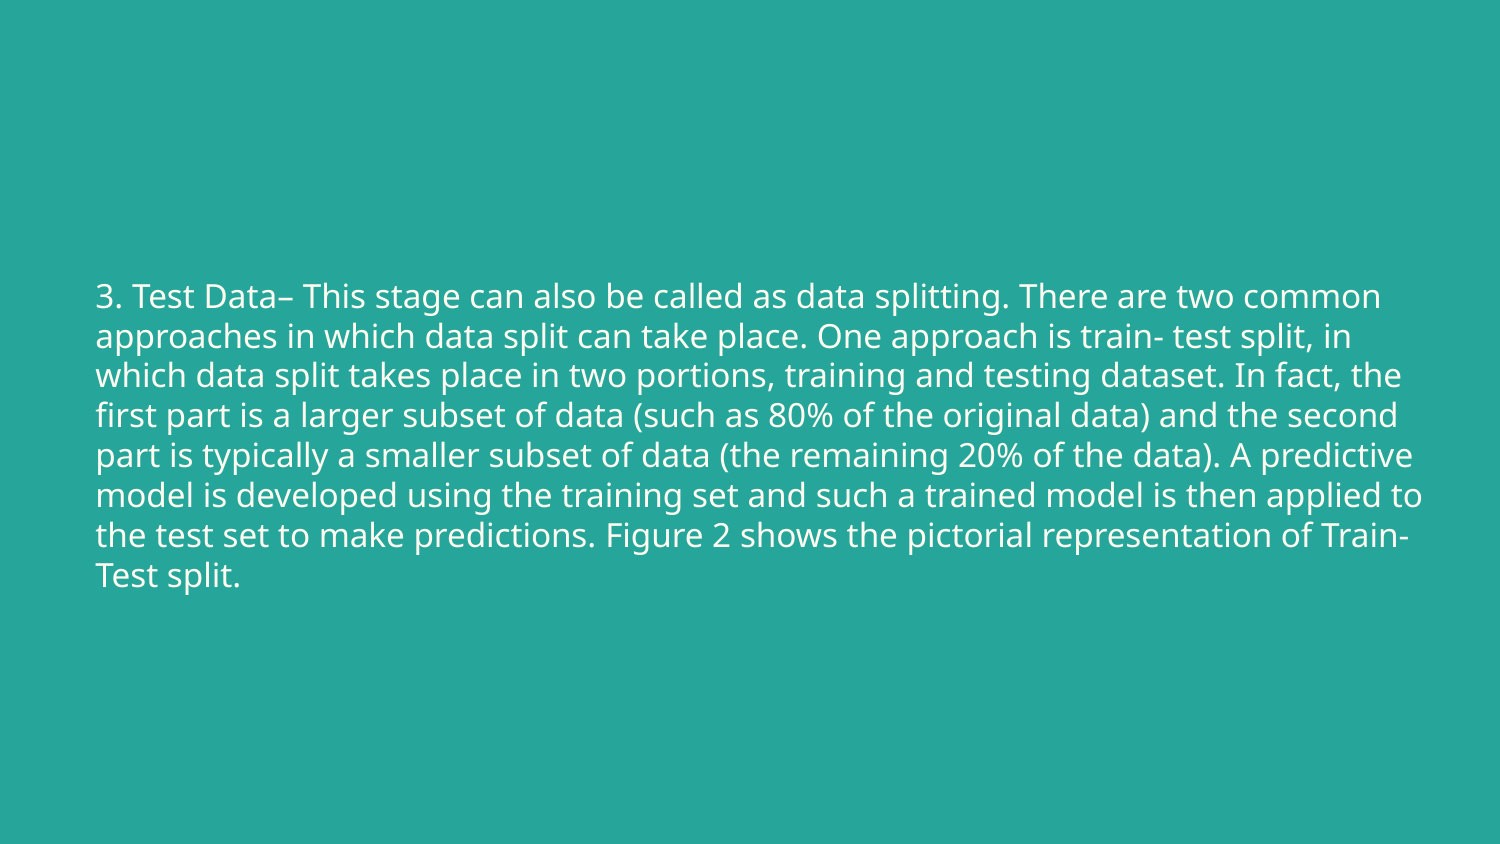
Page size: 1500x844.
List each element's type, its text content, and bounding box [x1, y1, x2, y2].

title 3. Test Data– This stage can also be called as data splitting. There are two common approaches in which data split can take place. One approach is train- test split, in which data split takes place in two portions, training and testing dataset. In fact, the first part is a larger subset of data (such as 80% of the original data) and the second part is typically a smaller subset of data (the remaining 20% of the data). A predictive model is developed using the training set and such a trained model is then applied to the test set to make predictions. Figure 2 shows the pictorial representation of Train- Test split. [80, 86, 1442, 783]
